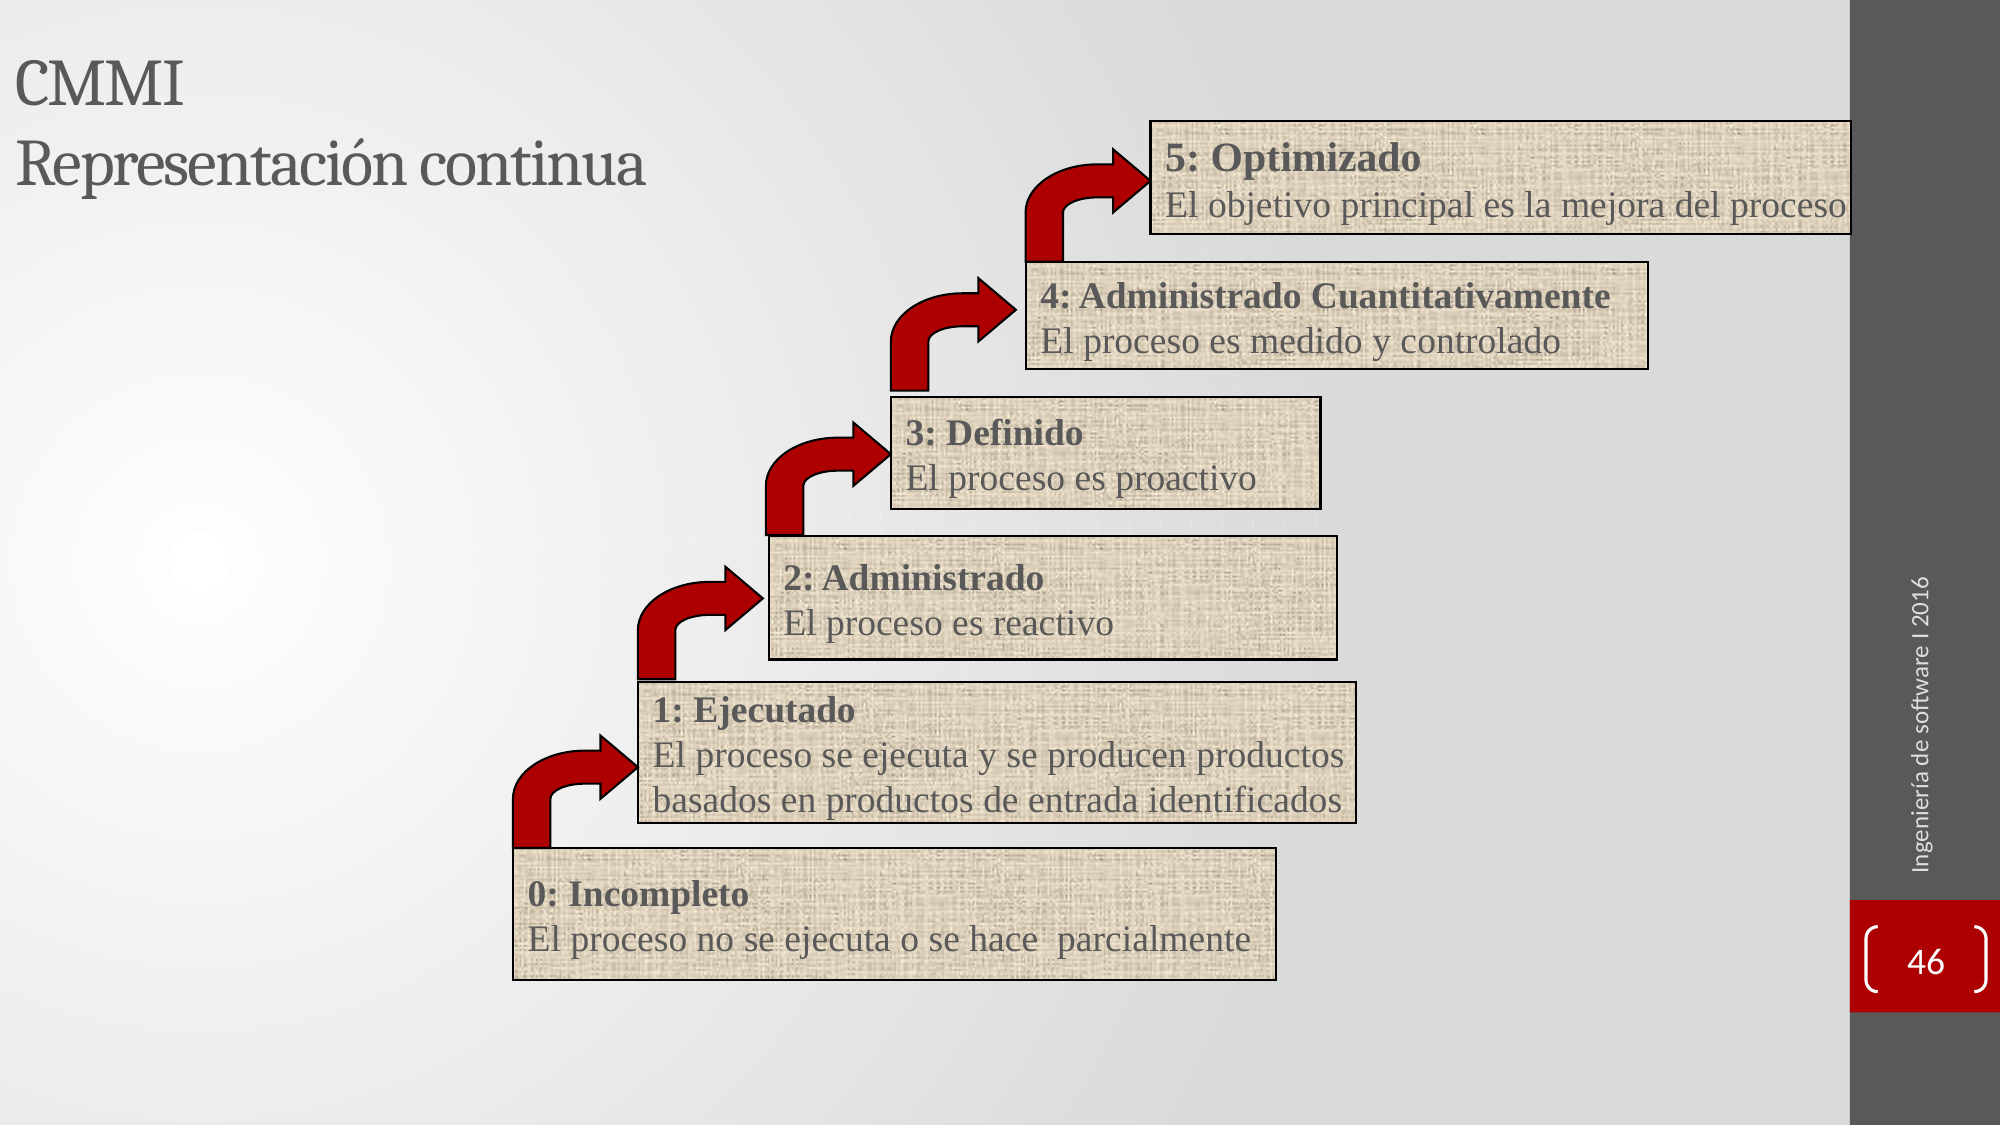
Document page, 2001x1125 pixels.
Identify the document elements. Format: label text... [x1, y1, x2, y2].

text_box [765, 422, 891, 536]
text_box [1025, 149, 1151, 262]
text_box 4: Administrado Cuantitativamente El proceso es medido y controlado [1025, 261, 1648, 370]
text_box 2: Administrado El proceso es reactivo [768, 536, 1337, 660]
text_box [512, 735, 638, 849]
title CMMI Representación continua [0, 56, 1230, 207]
text_box 0: Incompleto El proceso no se ejecuta o se hace parcialmente [512, 847, 1277, 981]
footer Ingeniería de software I 2016 [1878, 500, 1959, 889]
text_box [637, 566, 763, 680]
text_box 1: Ejecutado El proceso se ejecuta y se producen productos basados en productos de entrada identificados [637, 682, 1356, 823]
text_box 3: Definido El proceso es proactivo [890, 397, 1321, 509]
text_box [890, 278, 1016, 391]
slide_number 46 [1864, 925, 1988, 994]
text_box 5: Optimizado El objetivo principal es la mejora del proceso [1150, 121, 1852, 234]
